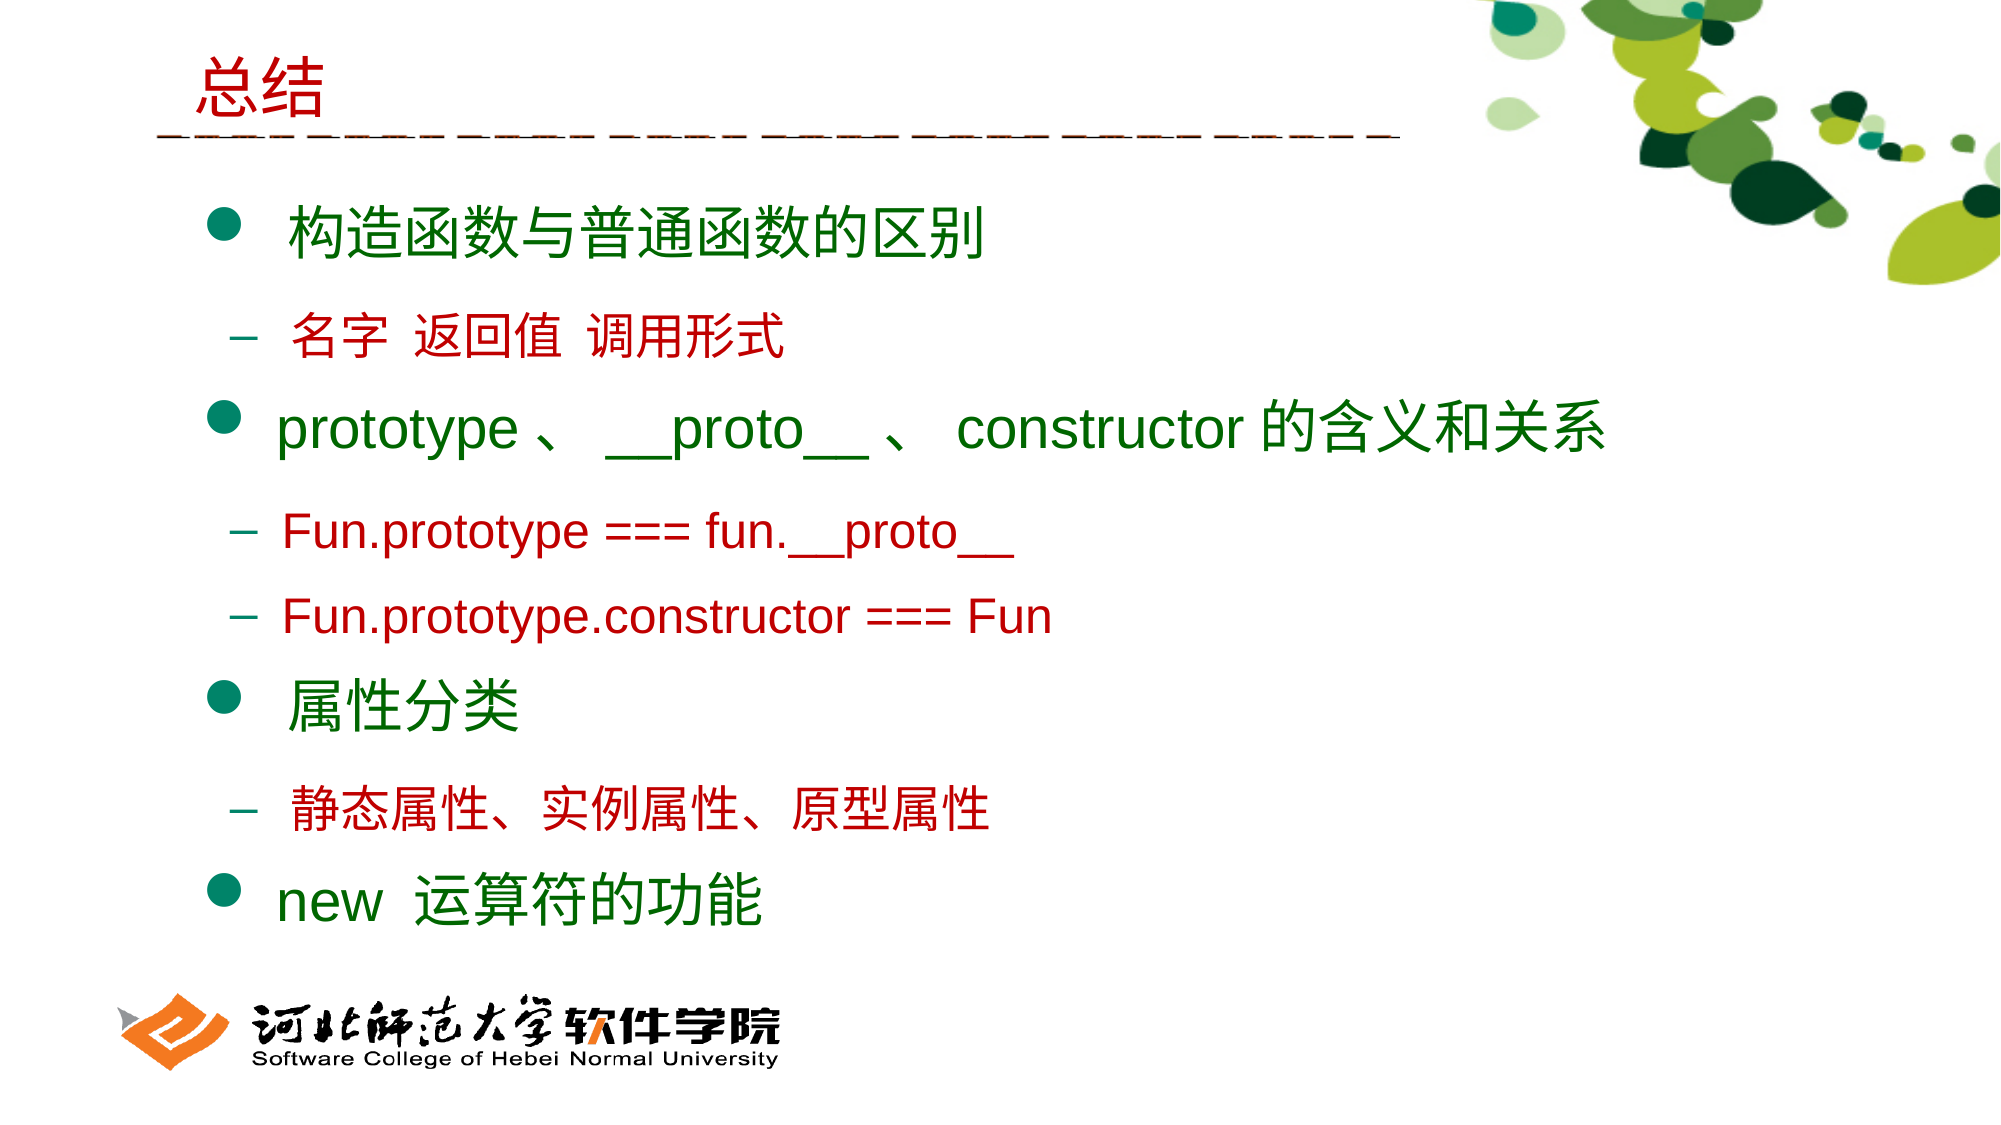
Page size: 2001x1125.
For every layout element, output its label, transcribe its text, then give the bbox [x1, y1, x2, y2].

list 总结 [178, 38, 1523, 120]
list 构造函数与普通函数的区别 名字 返回值 调用形式 prototype、__proto__、constructor的含义和关系 Fun.prototype === fun.__proto__ Fun.prototype.constructor === Fun 属性分类 静态属性、实例属性、原型属性 new 运算符的功能 [187, 175, 1897, 983]
picture [0, 0, 2001, 1125]
